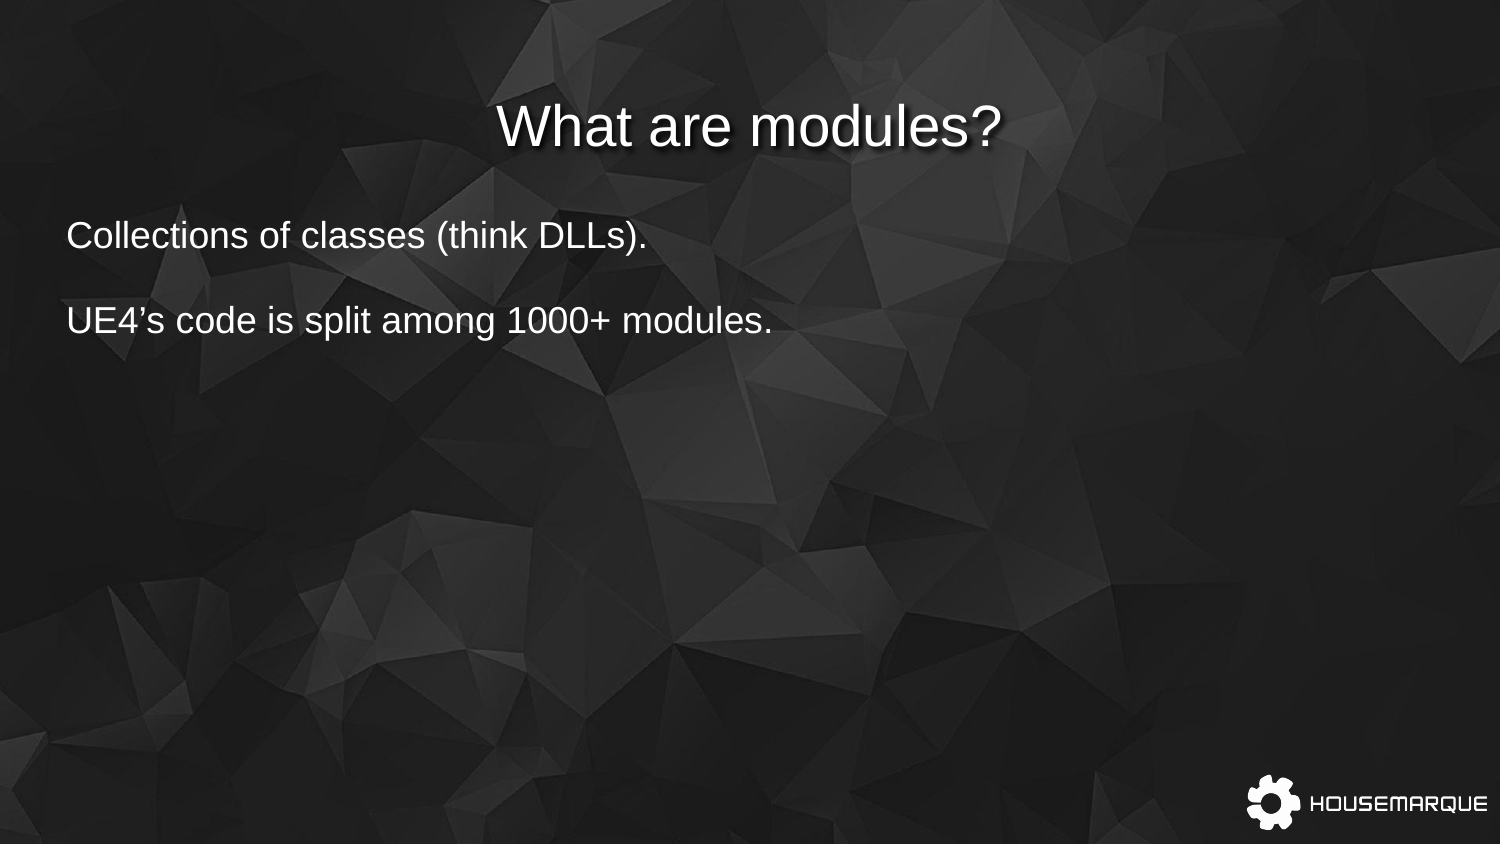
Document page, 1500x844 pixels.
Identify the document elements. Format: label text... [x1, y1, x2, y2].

list Collections of classes (think DLLs). UE4’s code is split among 1000+ modules. [51, 189, 1449, 750]
picture [0, 0, 1500, 844]
title What are modules? [51, 72, 1449, 167]
